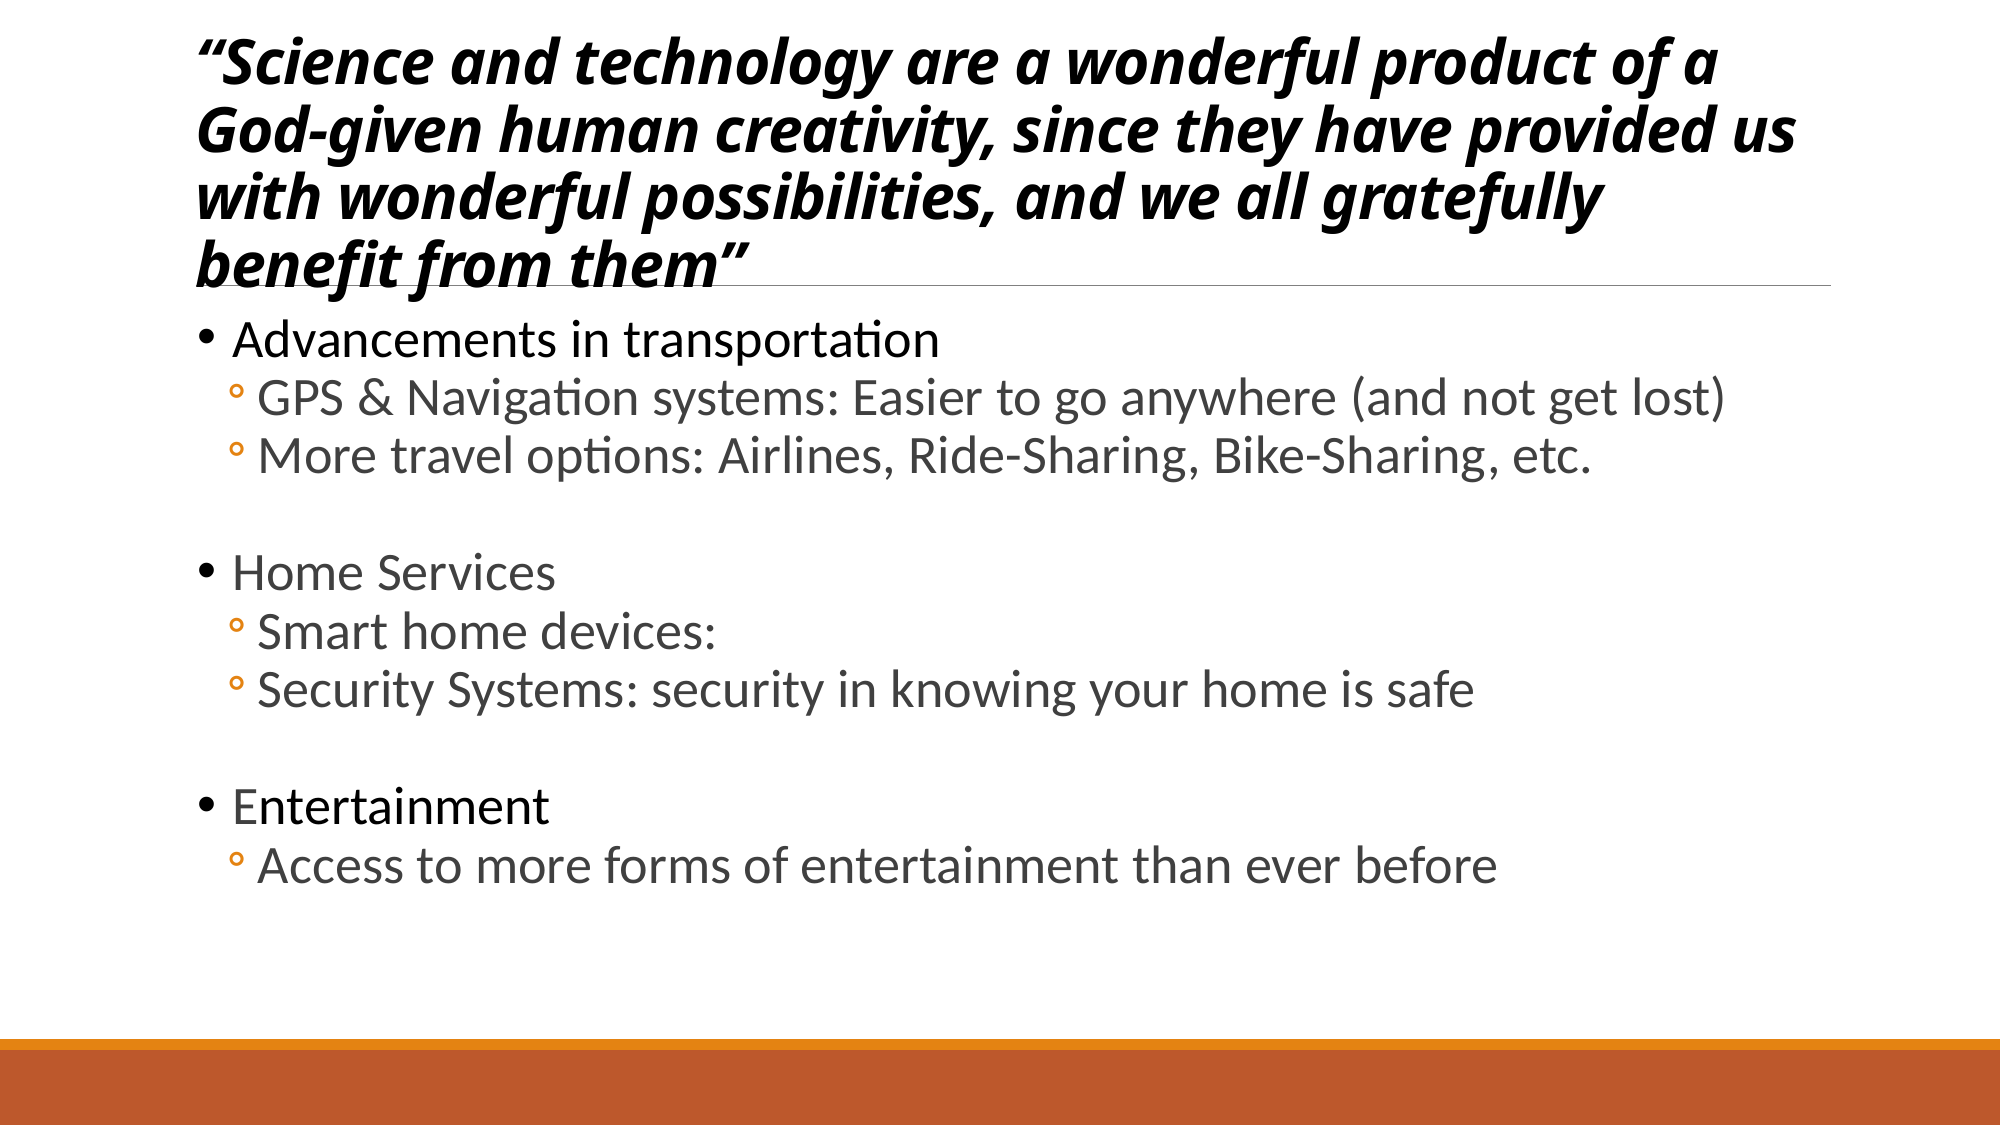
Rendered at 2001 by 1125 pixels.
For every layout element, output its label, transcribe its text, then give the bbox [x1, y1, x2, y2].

title “Science and technology are a wonderful product of a God-given human creativity, since they have provided us with wonderful possibilities, and we all gratefully benefit from them” [180, 47, 1830, 285]
list Advancements in transportation GPS & Navigation systems: Easier to go anywhere (and not get lost) More travel options: Airlines, Ride-Sharing, Bike-Sharing, etc. Home Services Smart home devices: Security Systems: security in knowing your home is safe Entertainment Access to more forms of entertainment than ever before [180, 302, 1830, 963]
